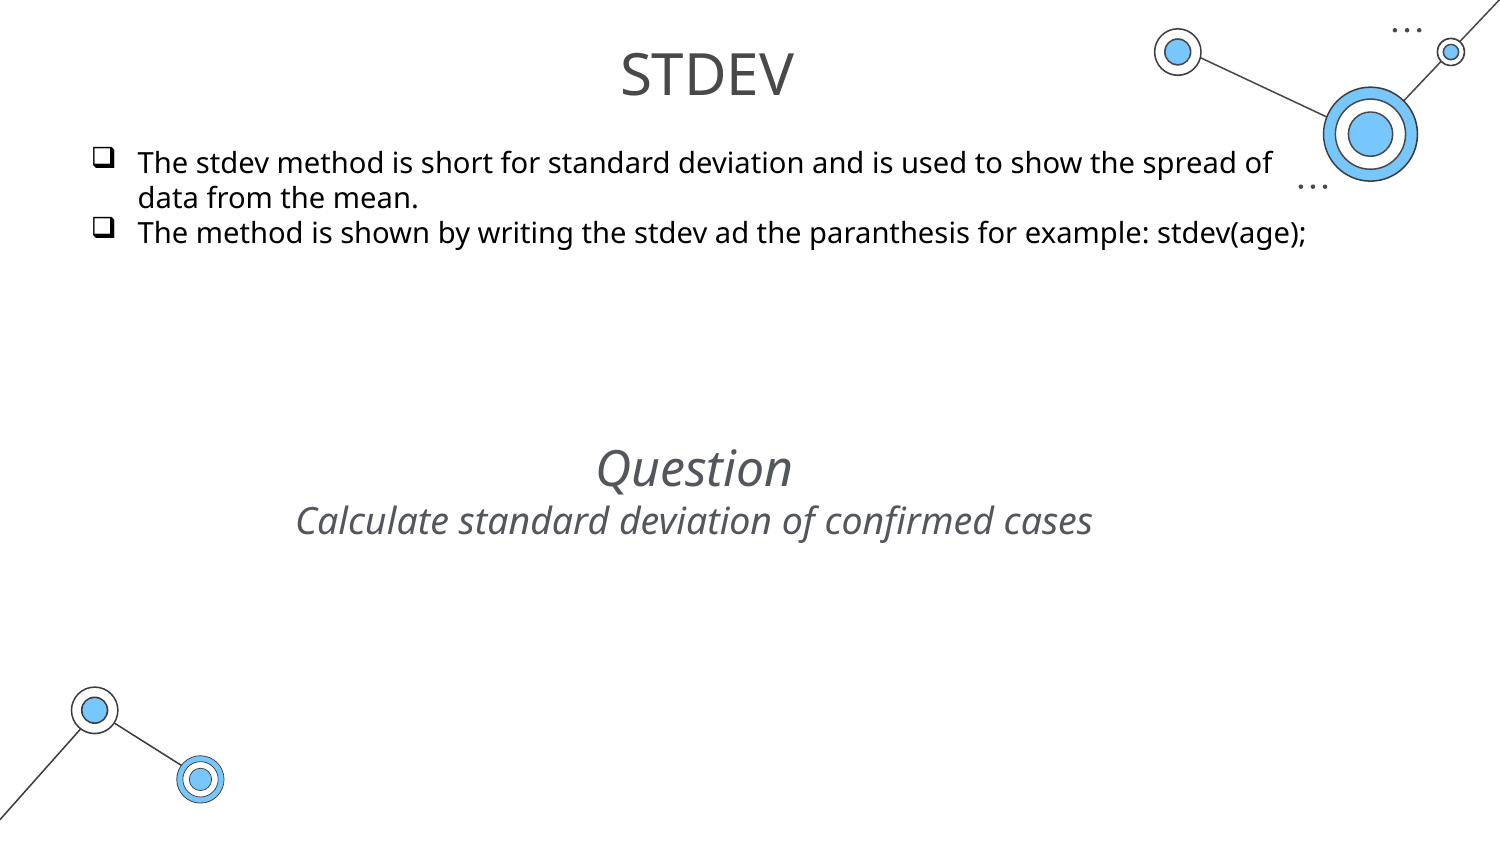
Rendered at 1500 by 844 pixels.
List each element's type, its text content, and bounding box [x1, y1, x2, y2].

title STDEV [75, 22, 1339, 117]
text_box The stdev method is short for standard deviation and is used to show the spread of data from the mean. The method is shown by writing the stdev ad the paranthesis for example: stdev(age); [75, 129, 1339, 291]
text_box Question Calculate standard deviation of confirmed cases [63, 421, 1326, 702]
